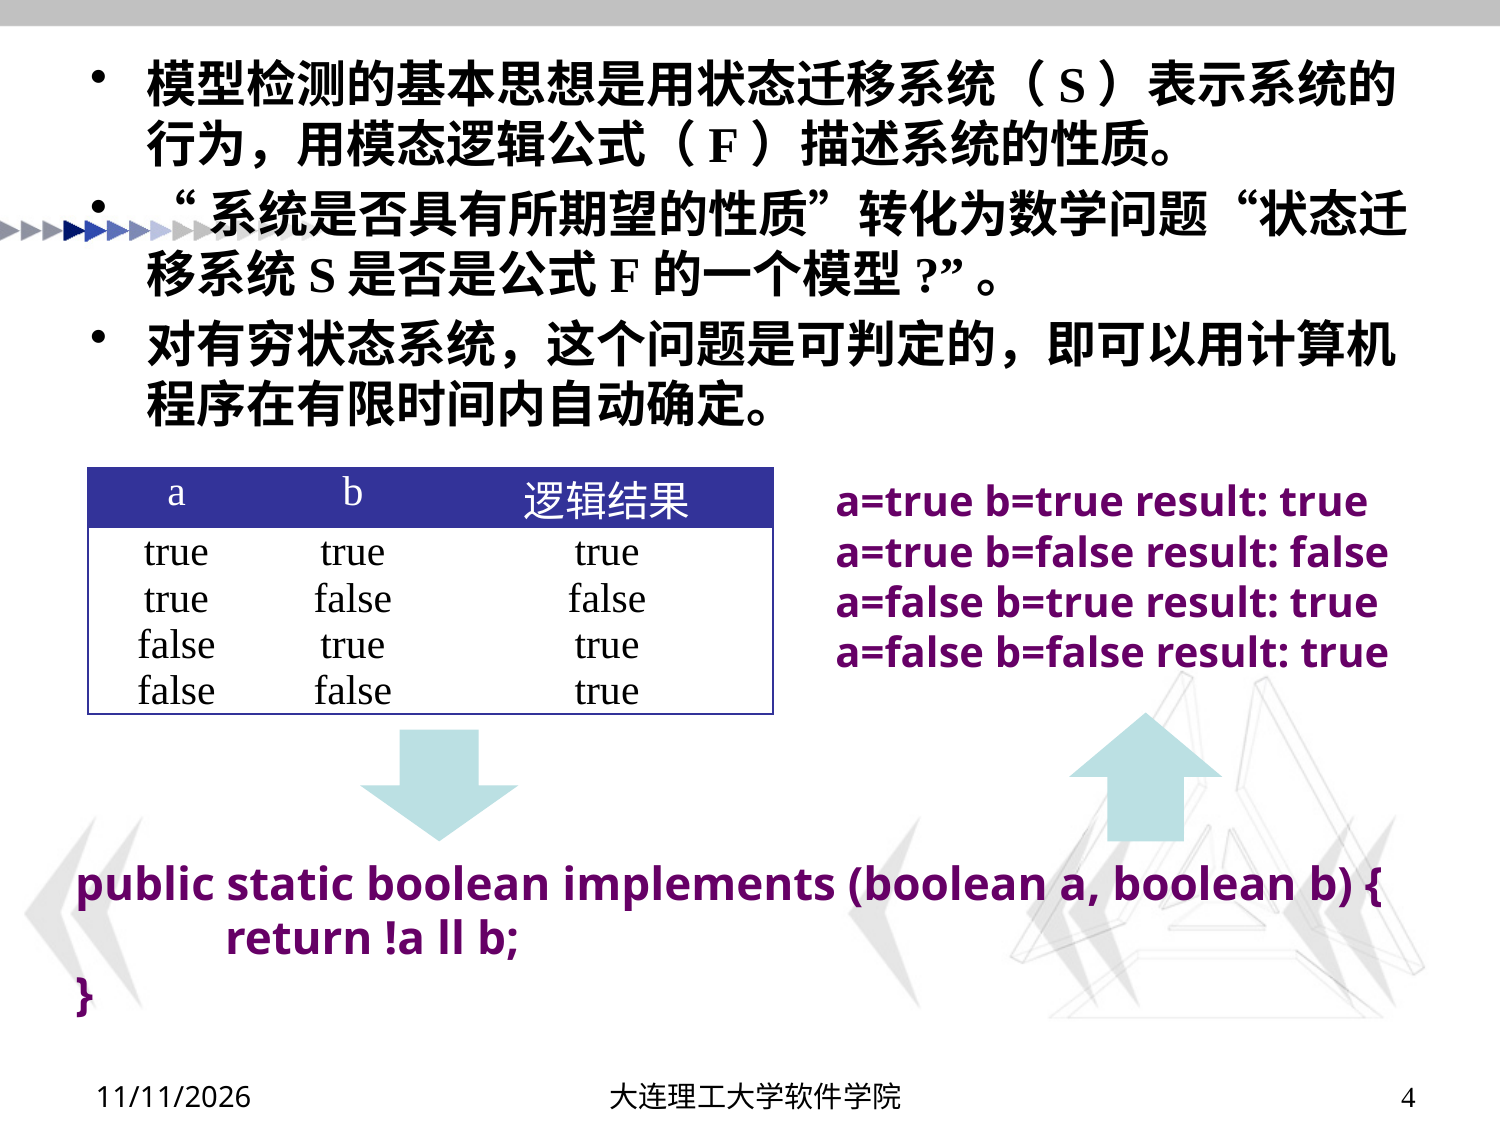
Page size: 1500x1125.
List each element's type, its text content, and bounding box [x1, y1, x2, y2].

table_cell false [441, 575, 772, 621]
table_cell false [265, 667, 441, 713]
list 模型检测的基本思想是用状态迁移系统（S）表示系统的行为，用模态逻辑公式（F）描述系统的性质。 “系统是否具有所期望的性质”转化为数学问题“状态迁移系统S是否是公式F的一个模型?”。 对有穷状态系统，这个问题是可判定的，即可以用计算机程序在有限时间内自动确定。 [75, 45, 1425, 457]
table_header a [89, 469, 265, 528]
table_cell true [441, 667, 772, 713]
picture [0, 0, 1500, 1125]
table_header 逻辑结果 [441, 469, 772, 528]
text_box public static boolean implements (boolean a, boolean b) { return !a ll b; } [60, 846, 1451, 1027]
text_box a=true b=true result: true a=true b=false result: false a=false b=true result: true a=false b=false result: true [820, 467, 1471, 683]
table_cell true [265, 621, 441, 667]
text_box [360, 729, 519, 842]
table_cell false [265, 575, 441, 621]
table_cell false [89, 667, 265, 713]
footer 大连理工大学软件学院 [517, 1070, 994, 1114]
slide_number 4 [1080, 1070, 1431, 1114]
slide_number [80, 1070, 431, 1114]
table_cell true [441, 621, 772, 667]
table_header b [265, 469, 441, 528]
text_box [1069, 712, 1223, 842]
table_cell true [89, 528, 265, 575]
table_cell true [265, 528, 441, 575]
table_cell true [89, 575, 265, 621]
table_cell true [441, 528, 772, 575]
table_cell false [89, 621, 265, 667]
